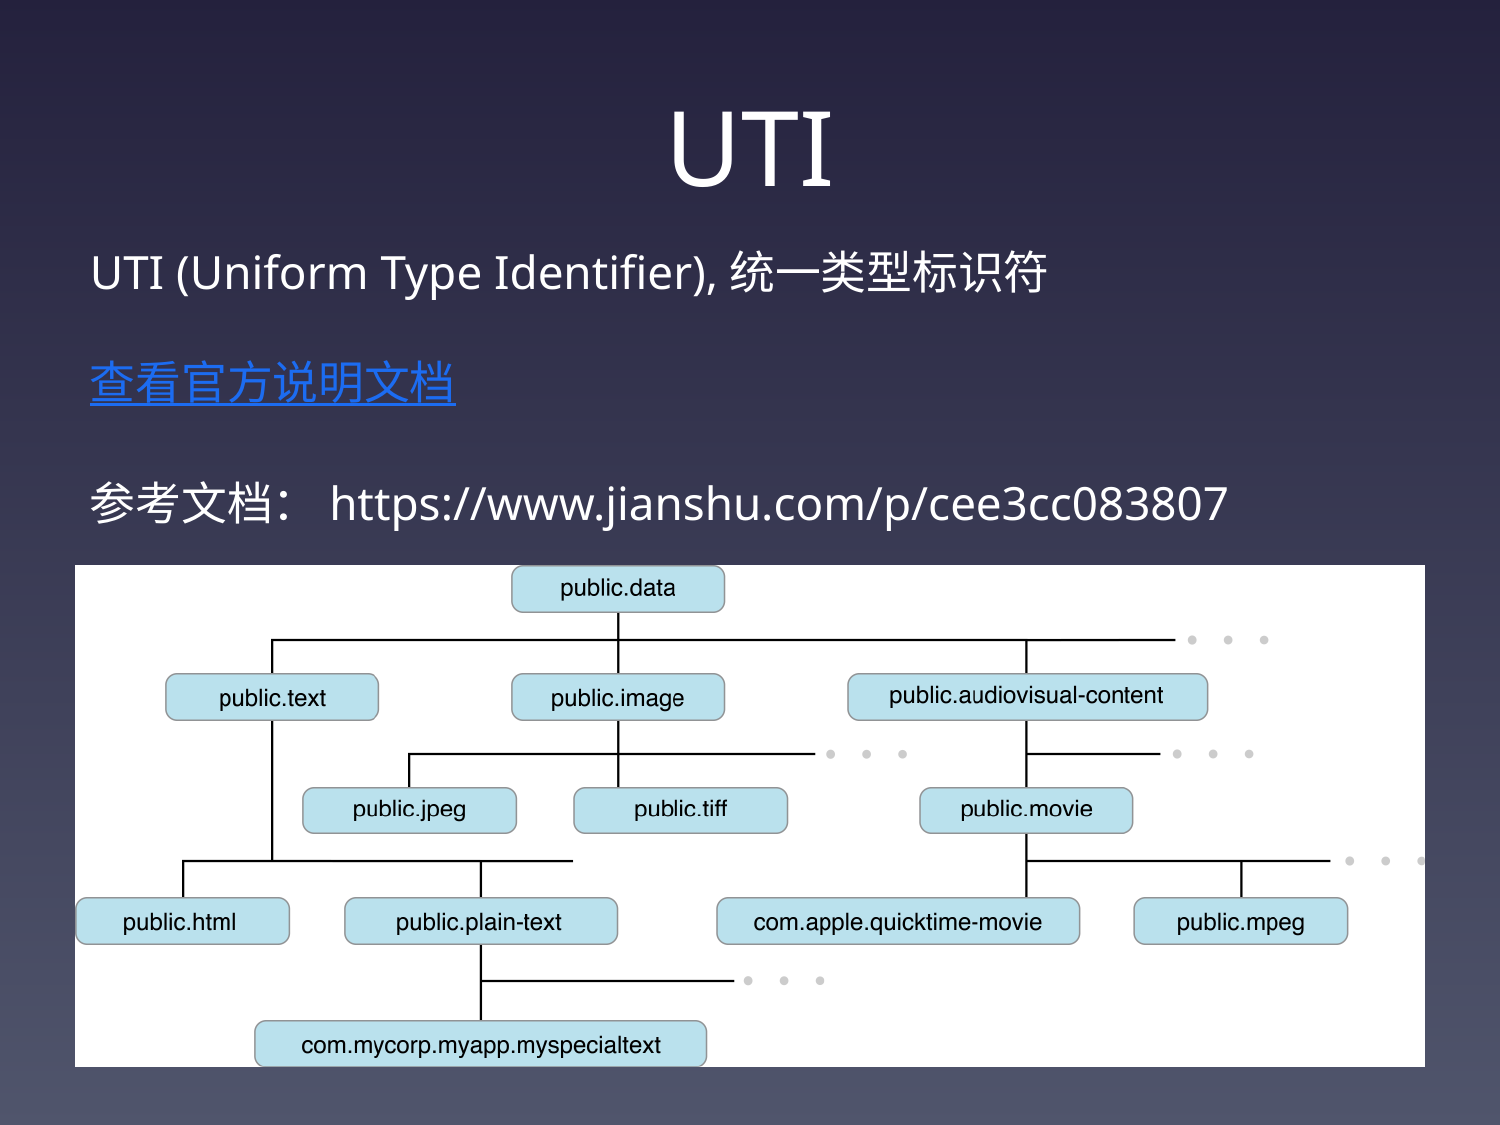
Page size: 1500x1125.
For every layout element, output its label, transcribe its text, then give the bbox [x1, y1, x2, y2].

title UTI [75, 75, 1425, 223]
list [74, 545, 1426, 1087]
text_box UTI (Uniform Type Identifier),统一类型标识符 查看官方说明文档 参考文档：https://www.jianshu.com/p/cee3cc083807 [74, 236, 1403, 538]
